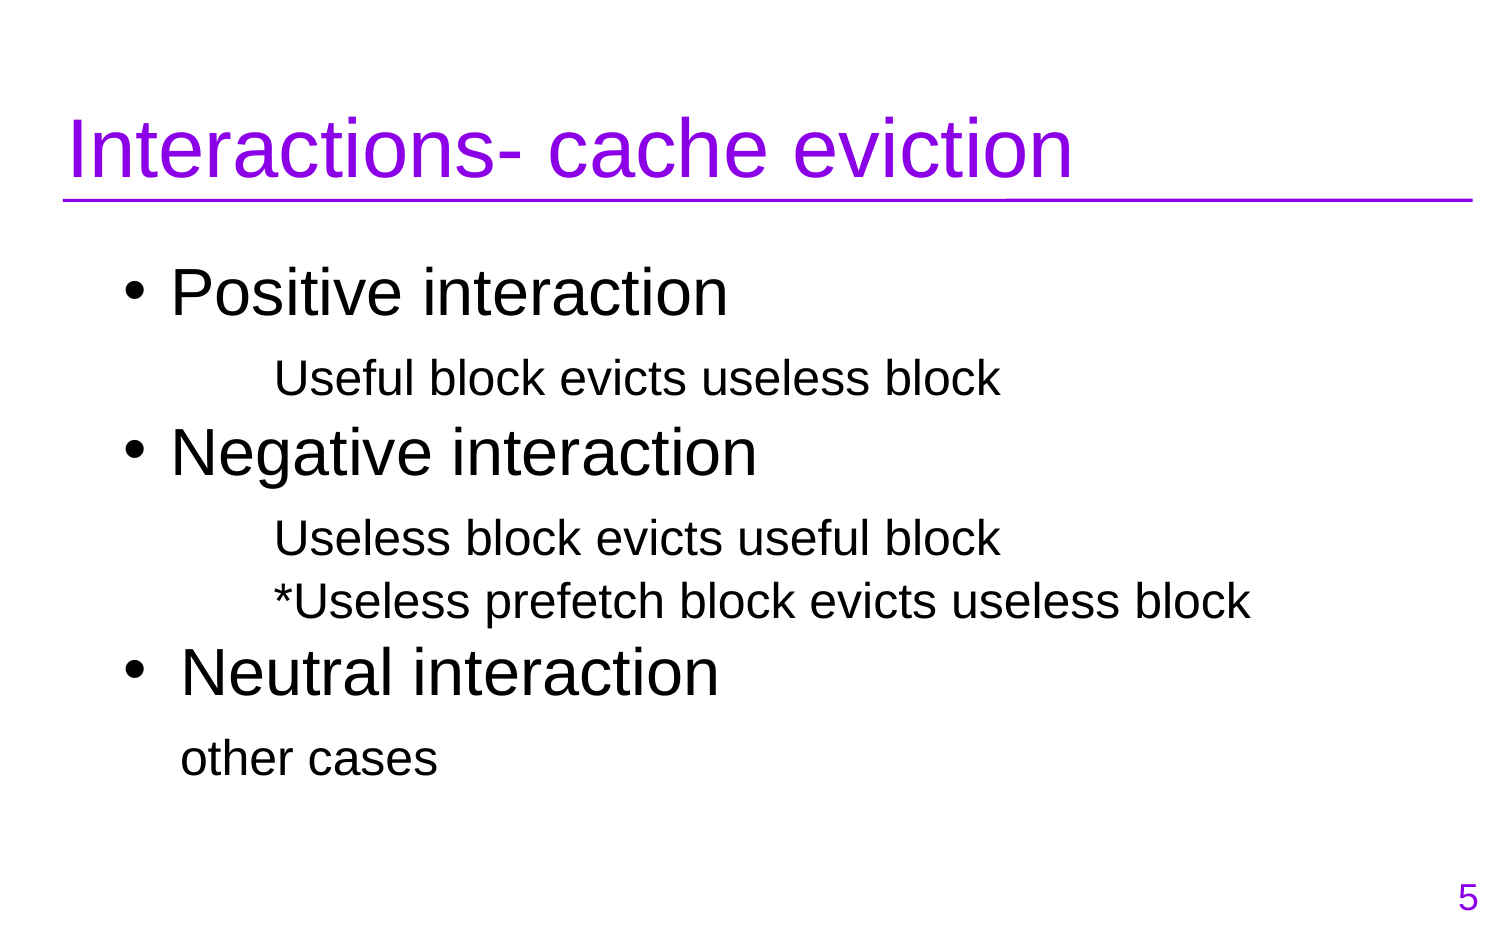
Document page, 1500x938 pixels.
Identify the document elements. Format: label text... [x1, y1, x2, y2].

slide_number 5 [1388, 859, 1494, 932]
title Interactions- cache eviction [51, 79, 1449, 185]
text_box Positive interaction Useful block evicts useless block Negative interaction Useless block evicts useful block *Useless prefetch block evicts useless block Neutral interaction other cases [108, 241, 1392, 796]
